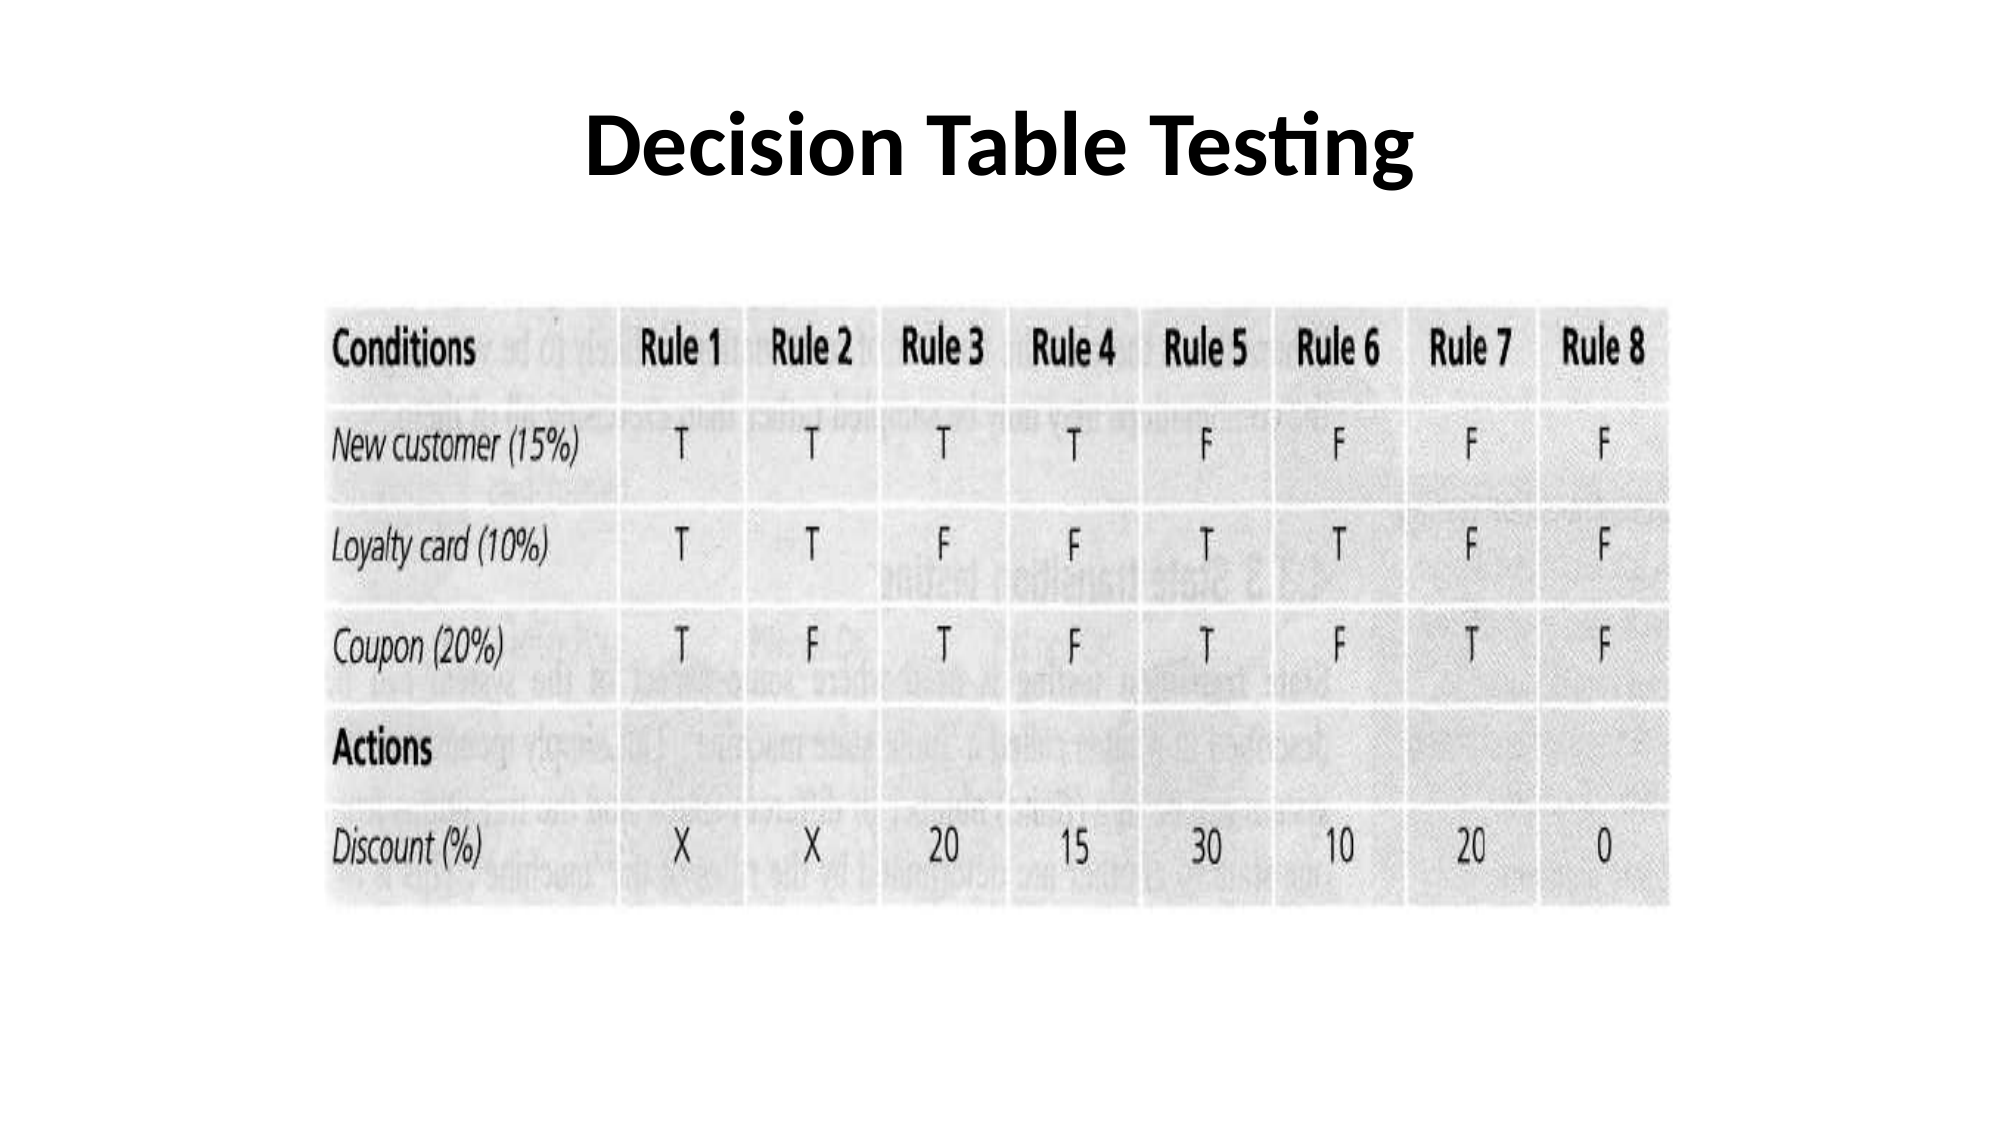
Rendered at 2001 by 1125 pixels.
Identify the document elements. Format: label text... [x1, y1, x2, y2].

title Decision Table Testing [99, 44, 1901, 233]
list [324, 287, 1676, 926]
